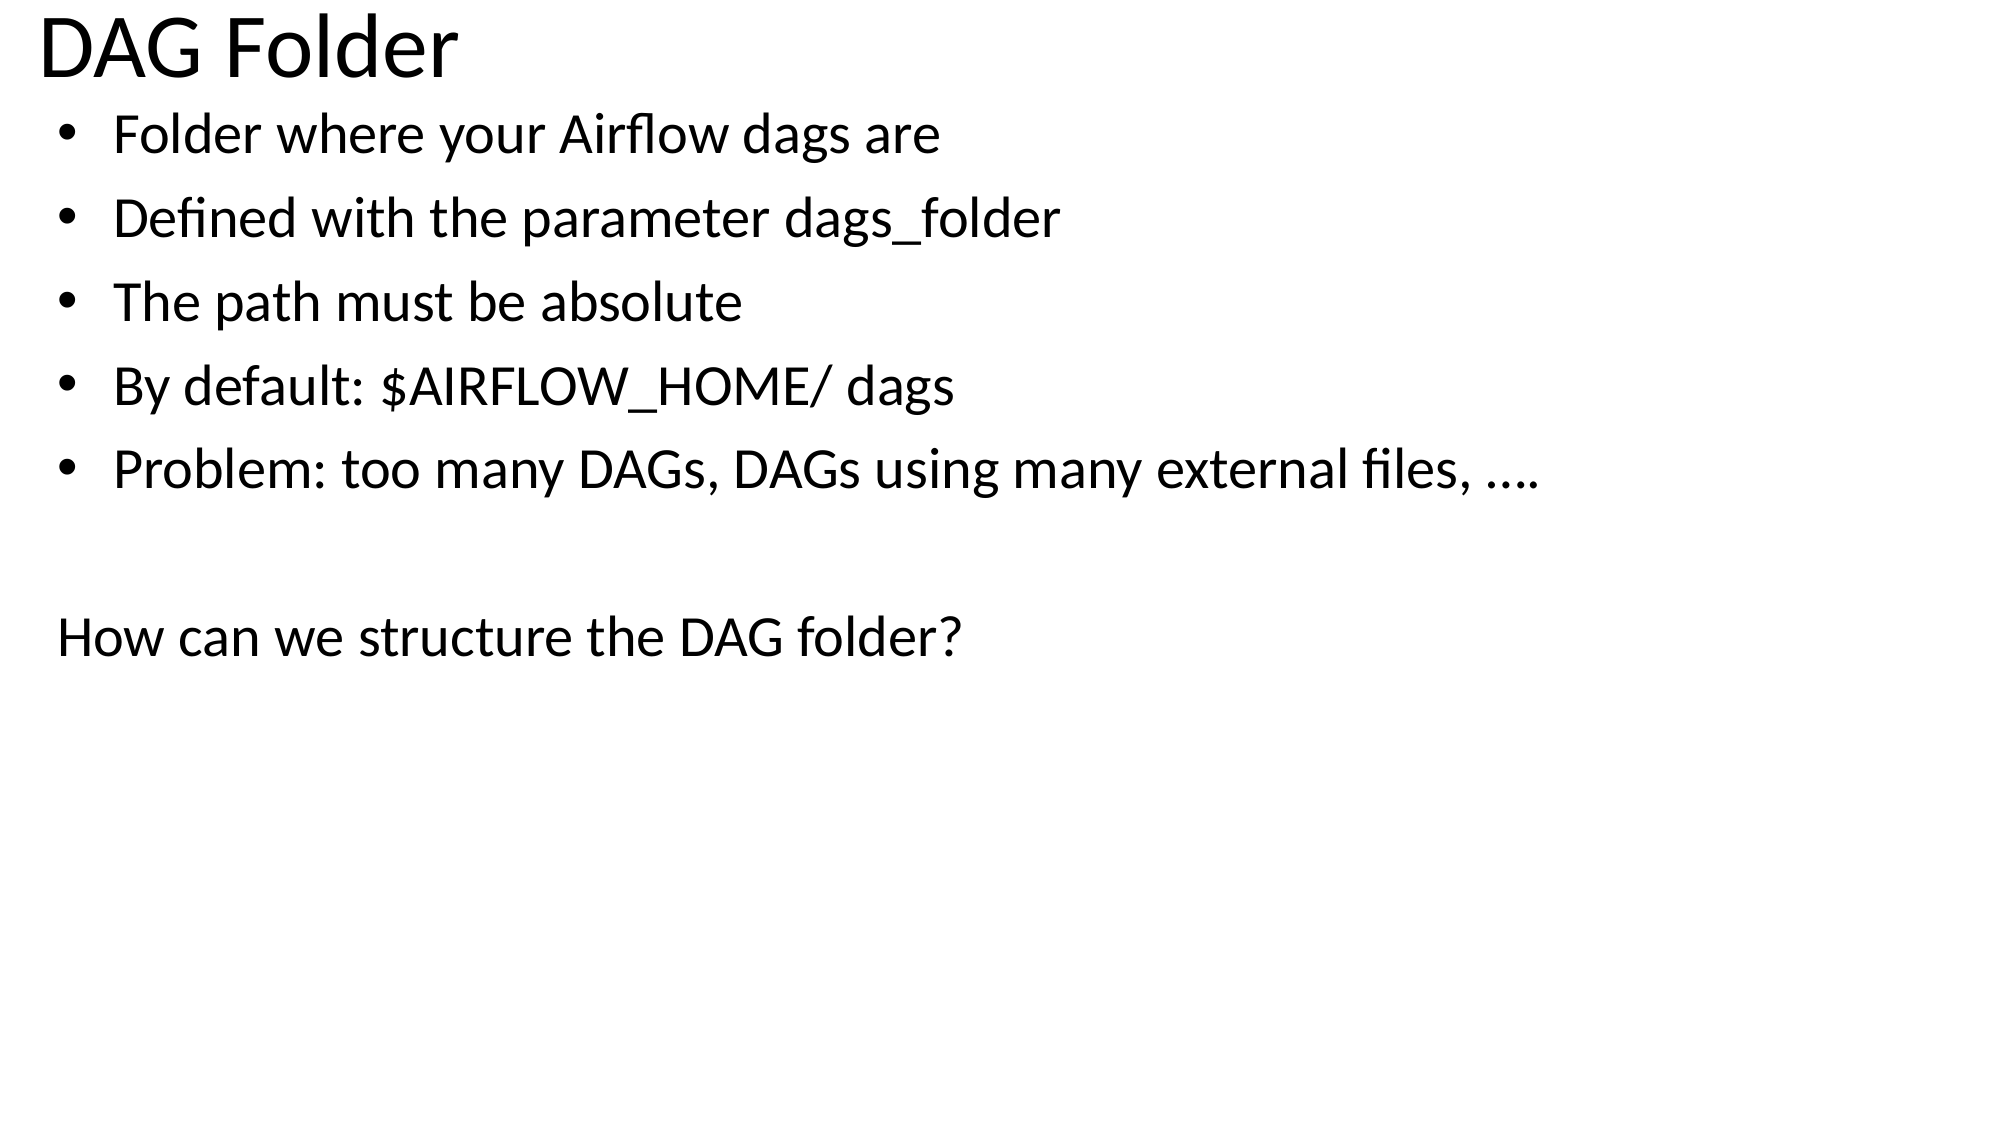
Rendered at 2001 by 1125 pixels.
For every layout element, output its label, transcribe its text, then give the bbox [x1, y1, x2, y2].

title DAG Folder [23, 0, 1979, 95]
list Folder where your Airflow dags are Defined with the parameter dags_folder The path must be absolute By default: $AIRFLOW_HOME/ dags Problem: too many DAGs, DAGs using many external files, …. How can we structure the DAG folder? [23, 95, 1979, 1061]
